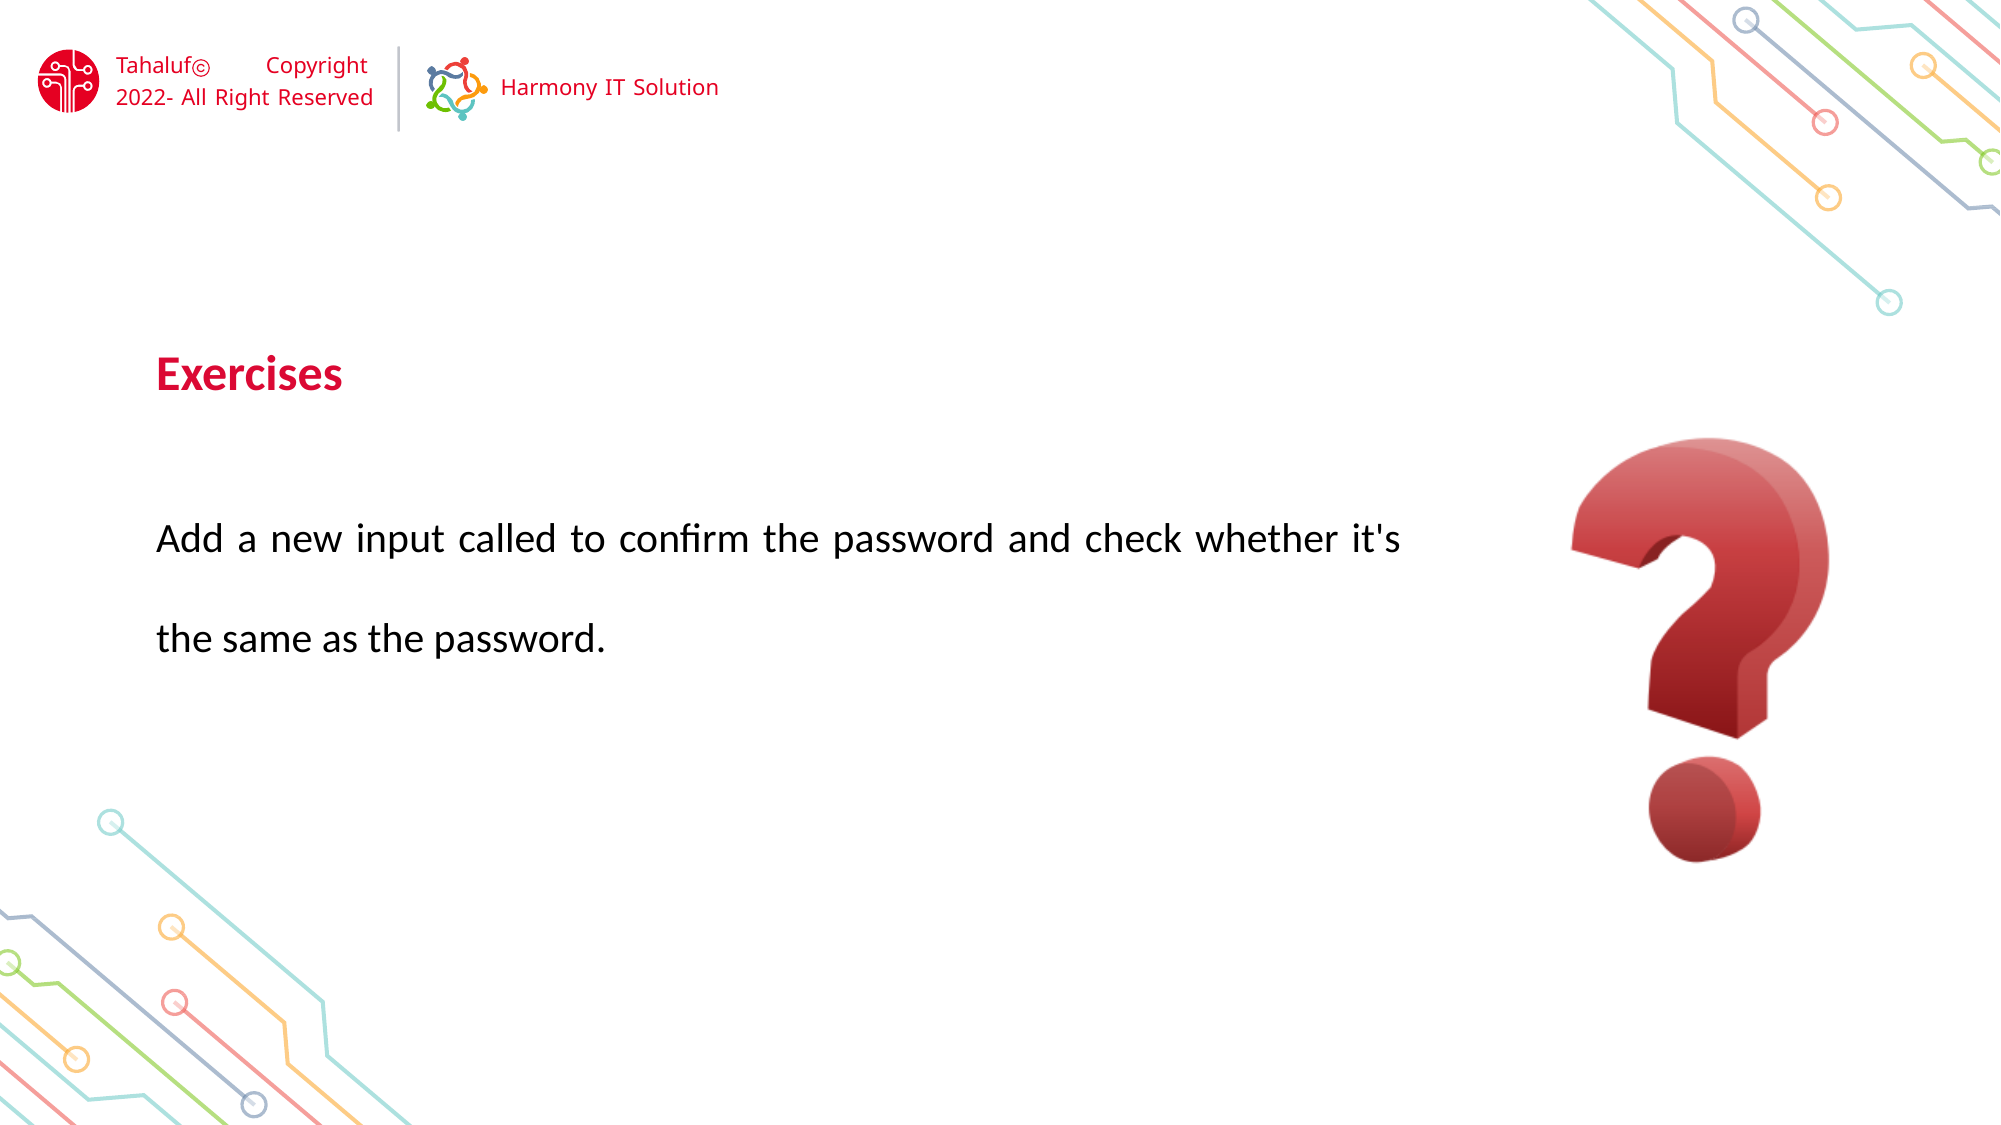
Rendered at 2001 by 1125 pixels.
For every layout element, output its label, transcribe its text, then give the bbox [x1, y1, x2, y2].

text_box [1587, 0, 2000, 317]
text_box Tahaluf Copyright 2022- All Right Reserved [114, 45, 378, 110]
text_box Exercises Add a new input called to confirm the password and check whether it's the same as the password. [141, 333, 1417, 669]
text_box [426, 57, 488, 121]
text_box [37, 49, 100, 113]
text_box Harmony IT Solution [499, 71, 733, 100]
picture [192, 59, 210, 77]
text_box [0, 808, 413, 1125]
picture [1516, 349, 1878, 909]
